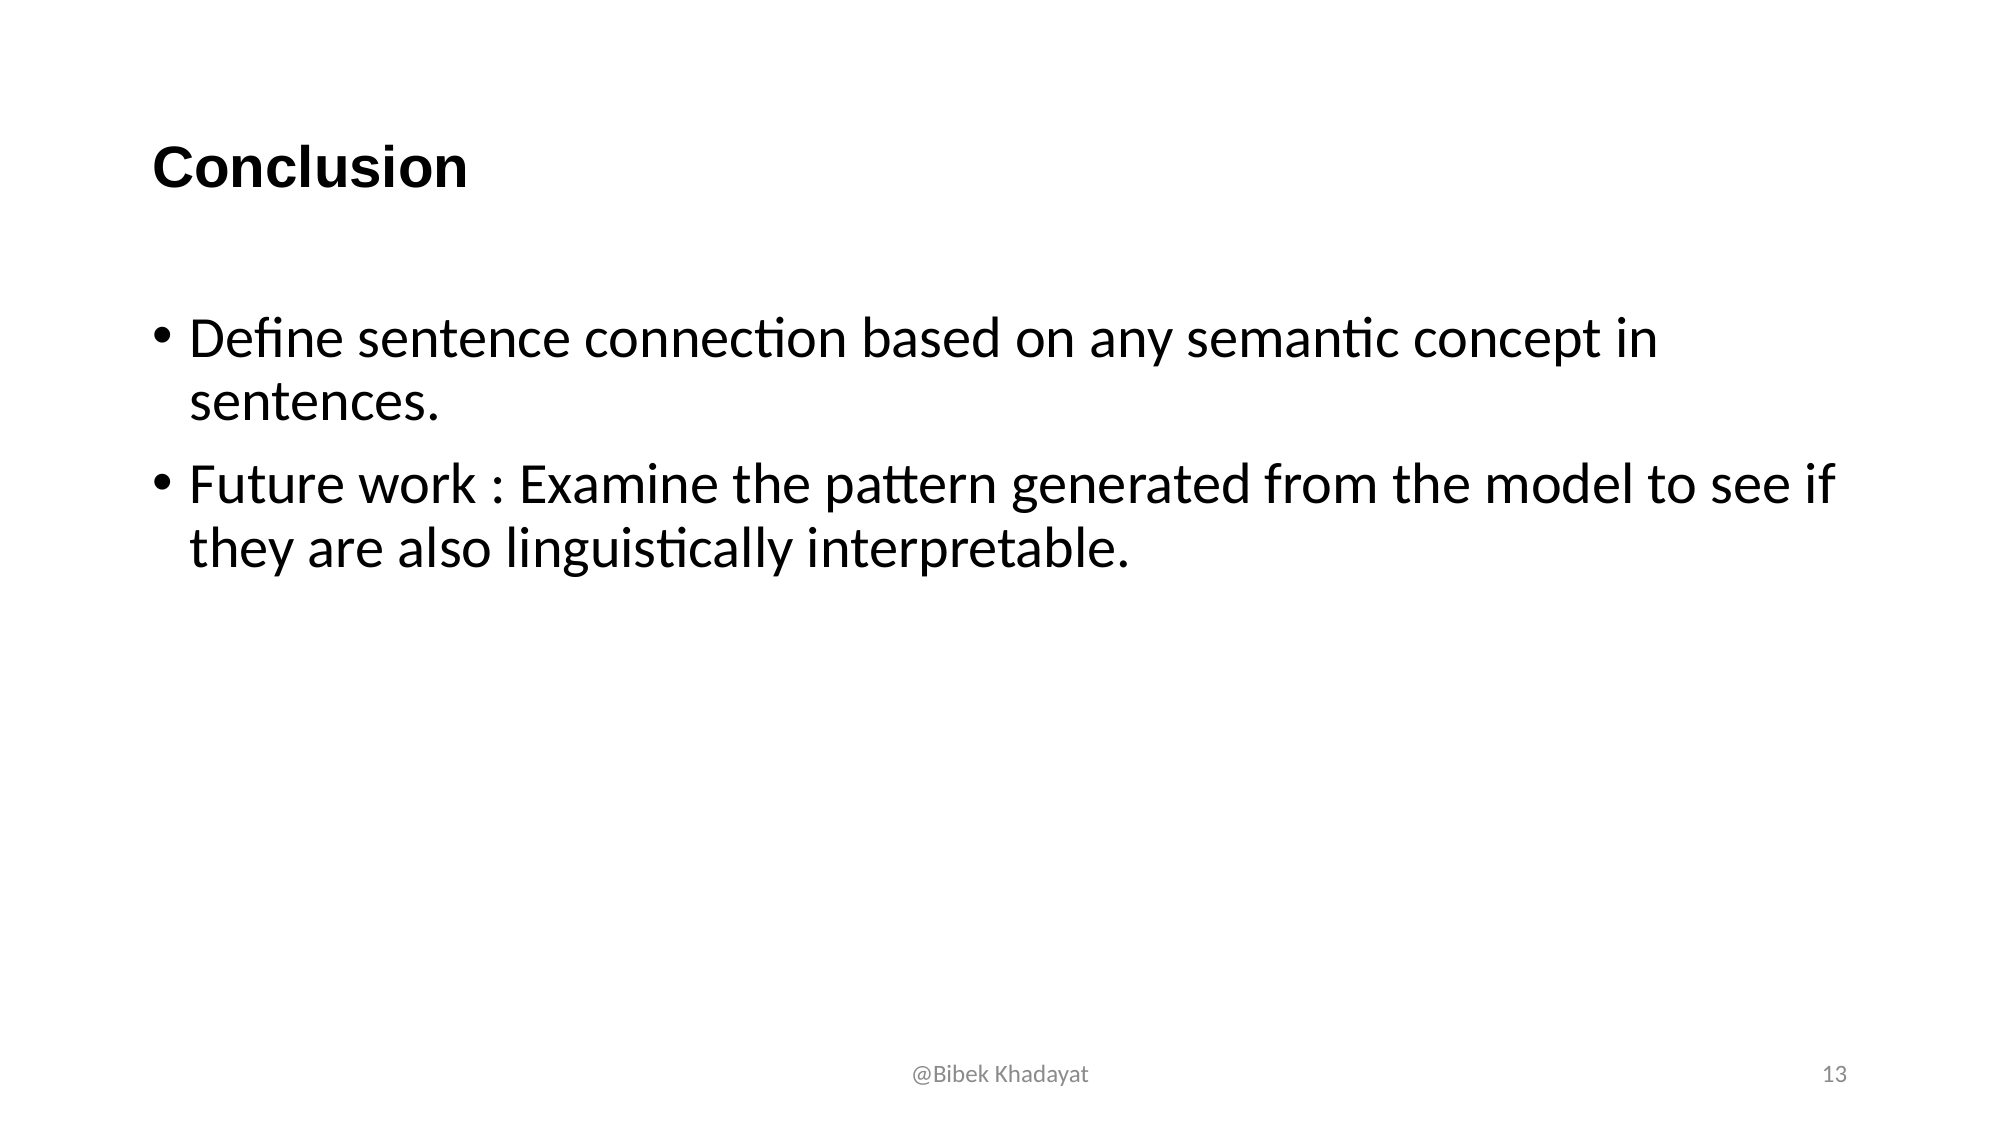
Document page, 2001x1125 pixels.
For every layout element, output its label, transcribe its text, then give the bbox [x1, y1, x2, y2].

title Conclusion [137, 59, 1863, 278]
slide_number 13 [1412, 1042, 1863, 1103]
footer @Bibek Khadayat [662, 1042, 1338, 1103]
list Define sentence connection based on any semantic concept in sentences. Future work : Examine the pattern generated from the model to see if they are also linguistically interpretable. [137, 299, 1863, 1014]
